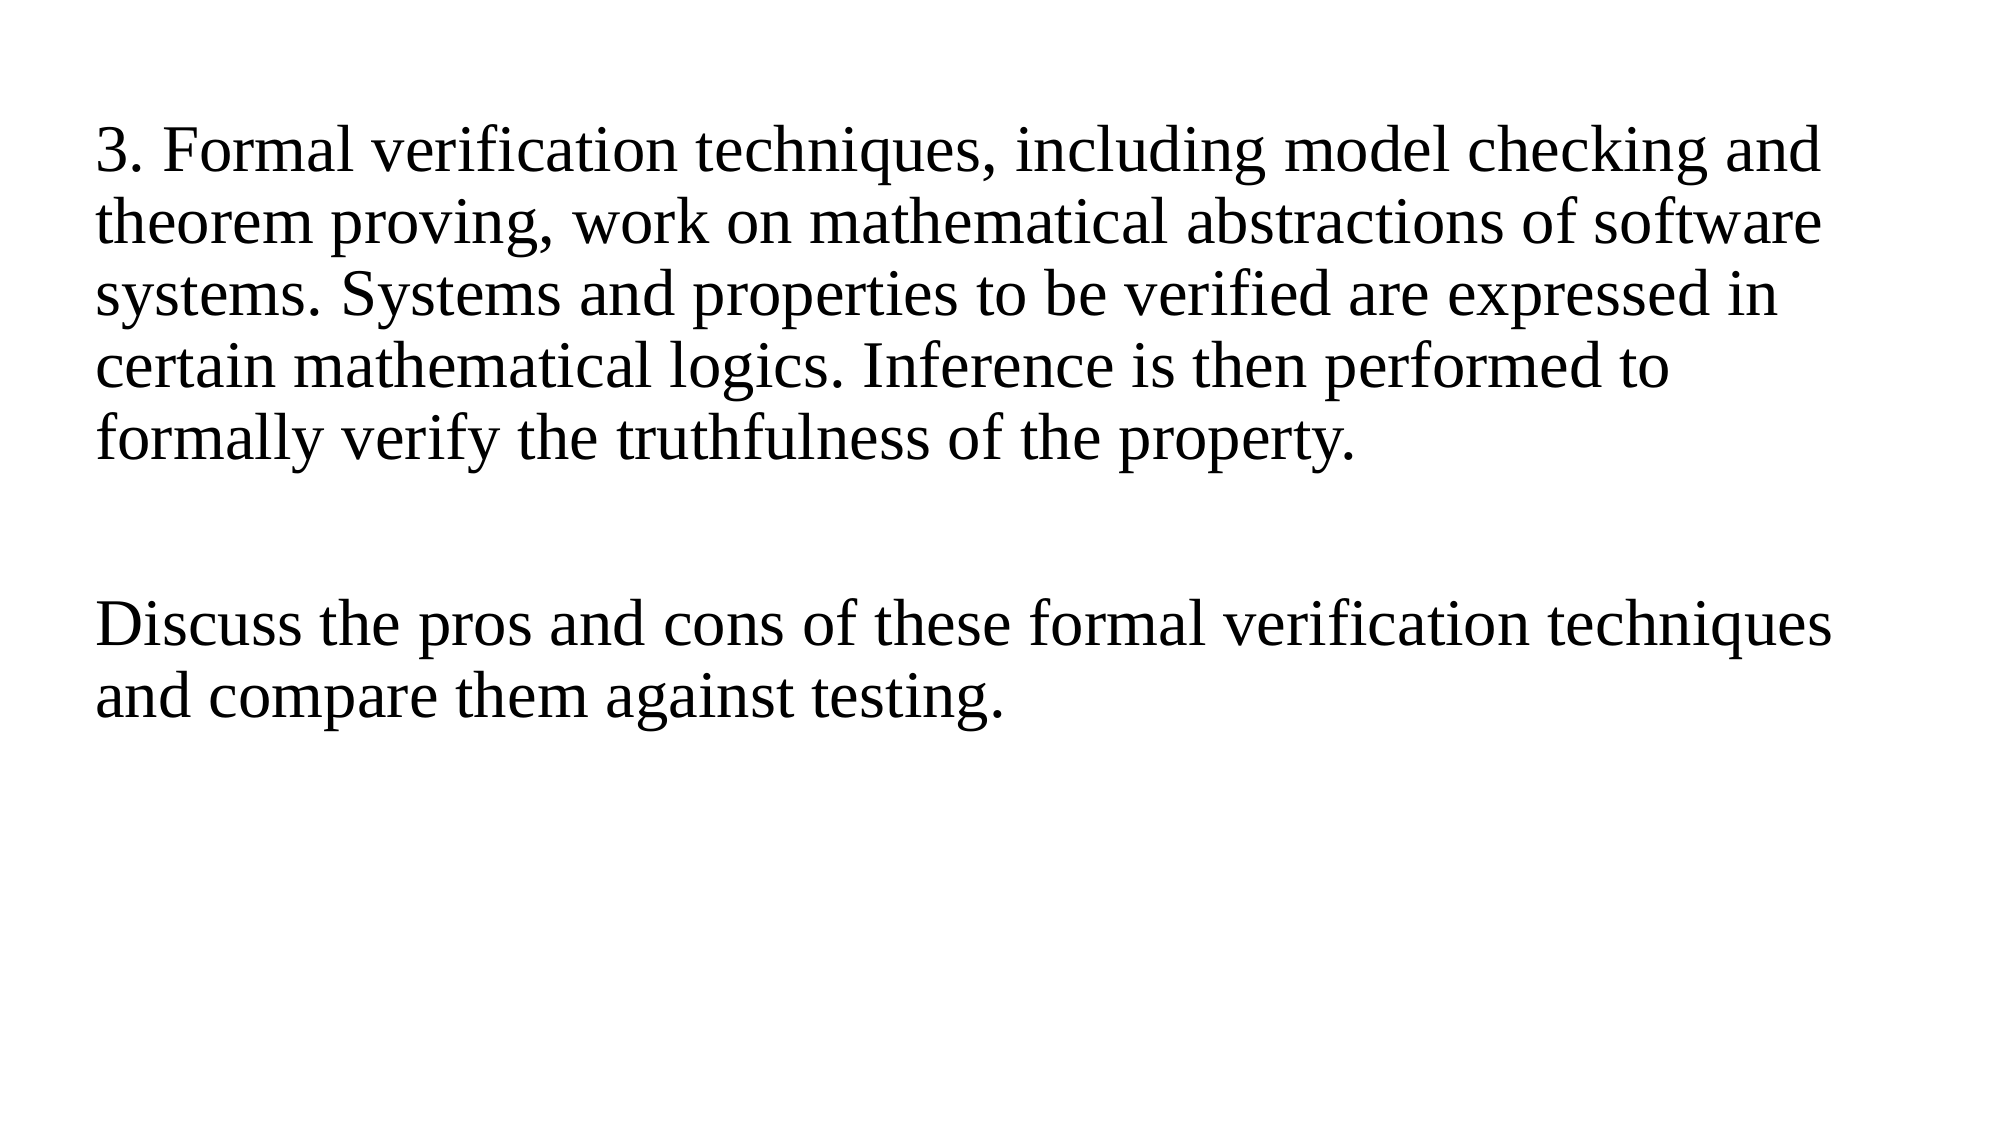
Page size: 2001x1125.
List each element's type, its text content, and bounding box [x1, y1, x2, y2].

list 3. Formal verification techniques, including model checking and theorem proving, work on mathematical abstractions of software systems. Systems and properties to be verified are expressed in certain mathematical logics. Inference is then performed to formally verify the truthfulness of the property. Discuss the pros and cons of these formal verification techniques and compare them against testing. [80, 106, 1918, 1030]
